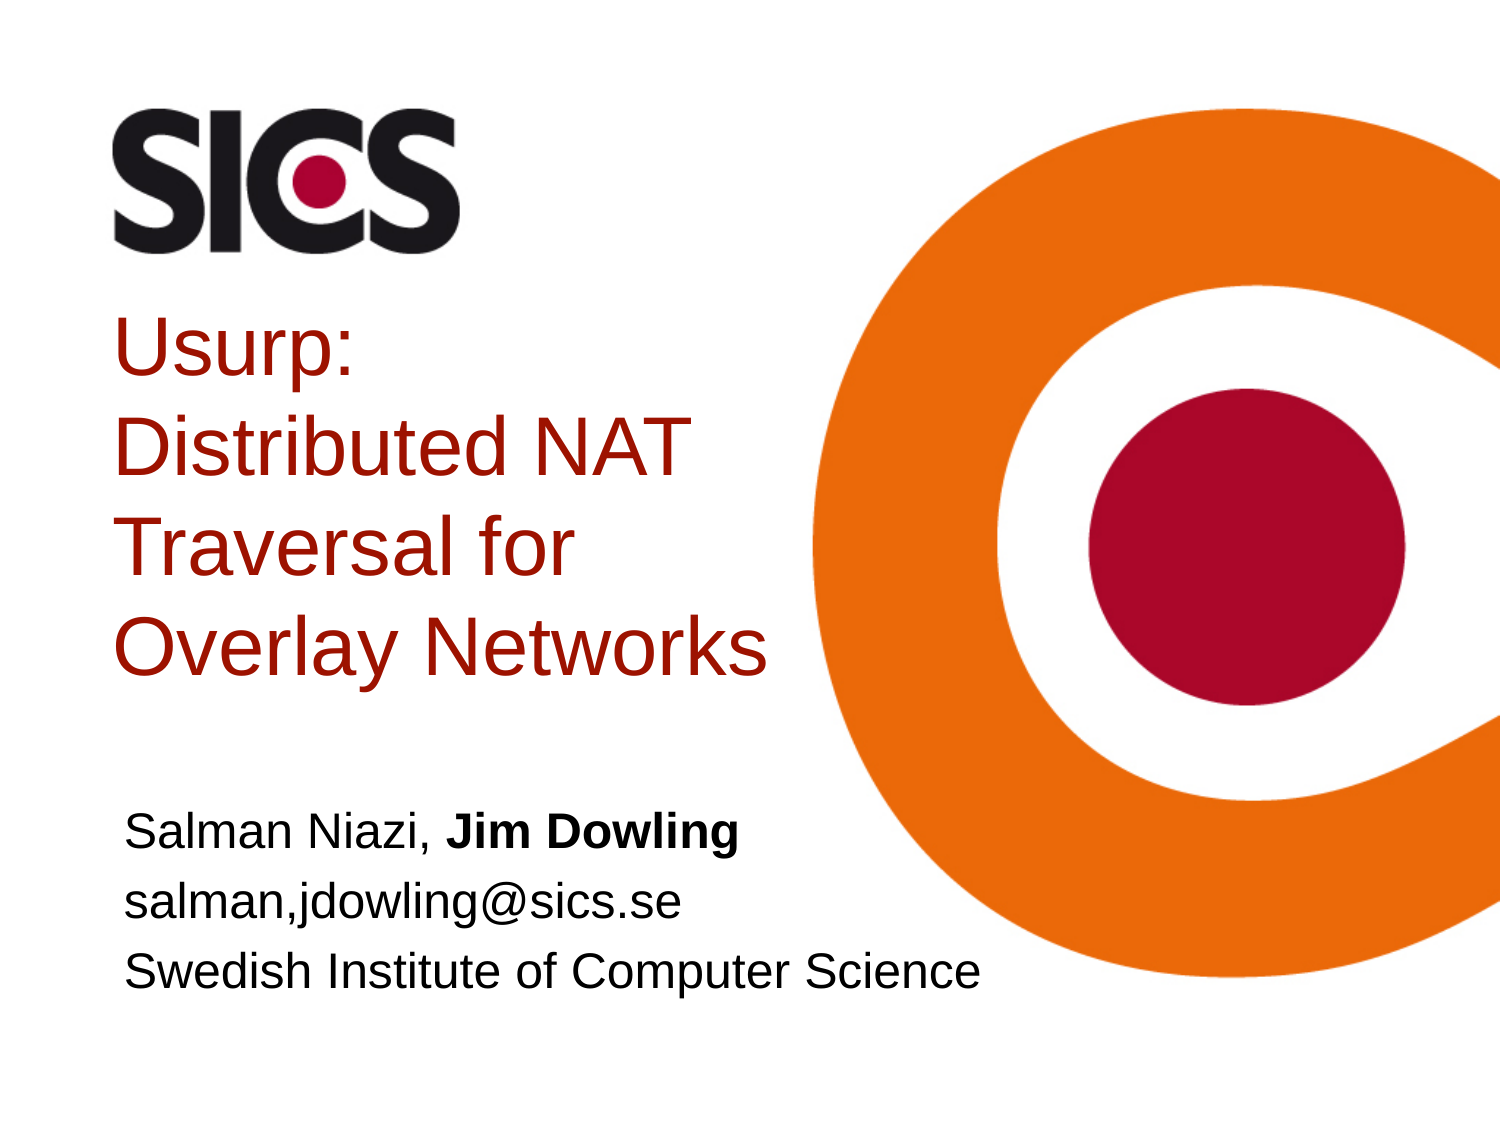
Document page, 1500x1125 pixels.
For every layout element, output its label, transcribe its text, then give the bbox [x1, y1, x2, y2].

subtitle Salman Niazi, Jim Dowling salman,jdowling@sics.se Swedish Institute of Computer Science [123, 798, 987, 1087]
picture [0, 0, 1500, 1125]
title Usurp: Distributed NAT Traversal for Overlay Networks [111, 266, 975, 693]
